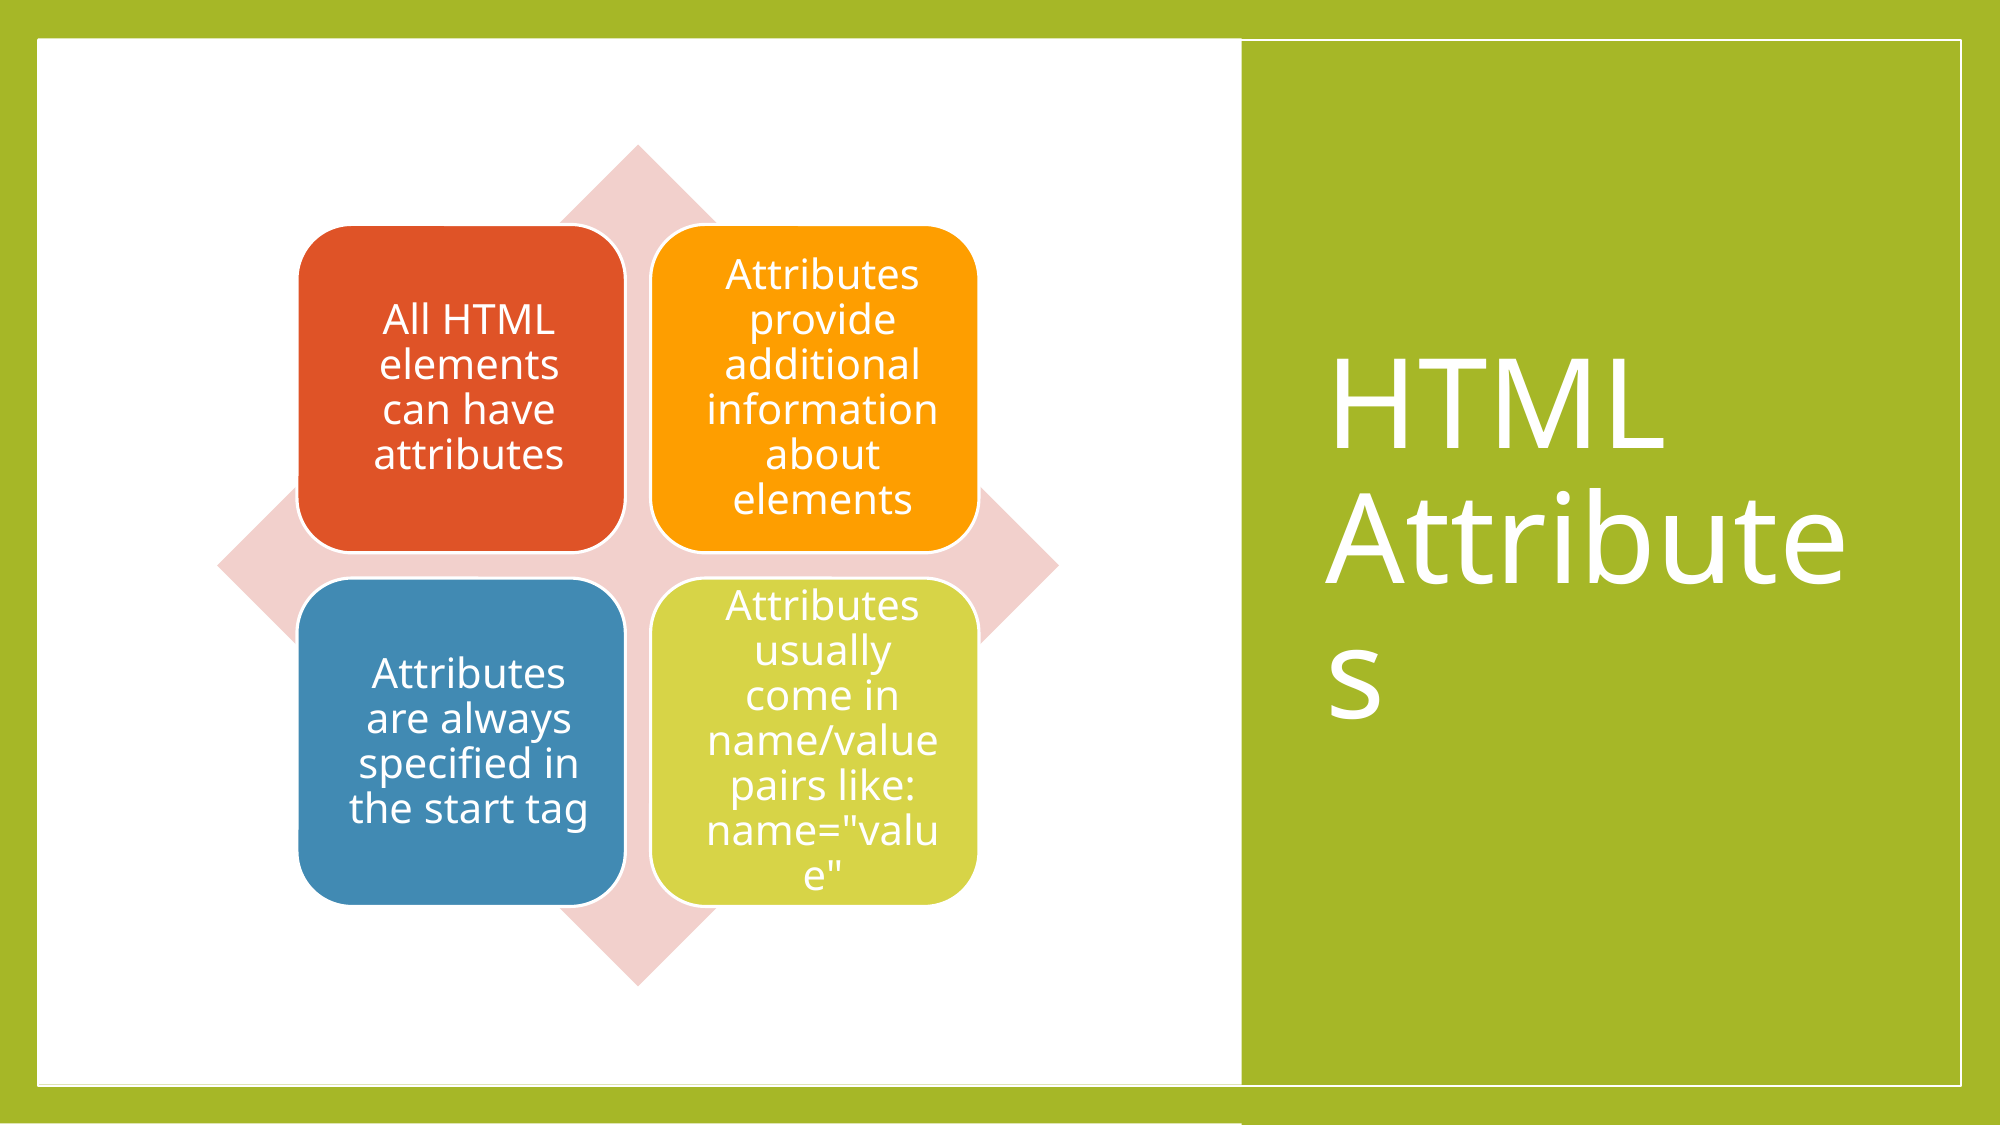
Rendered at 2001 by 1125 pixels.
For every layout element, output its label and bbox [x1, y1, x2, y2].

list [141, 144, 1135, 987]
text_box [0, 0, 1240, 1125]
text_box [1240, 0, 2000, 1125]
text_box [36, 38, 1963, 1088]
